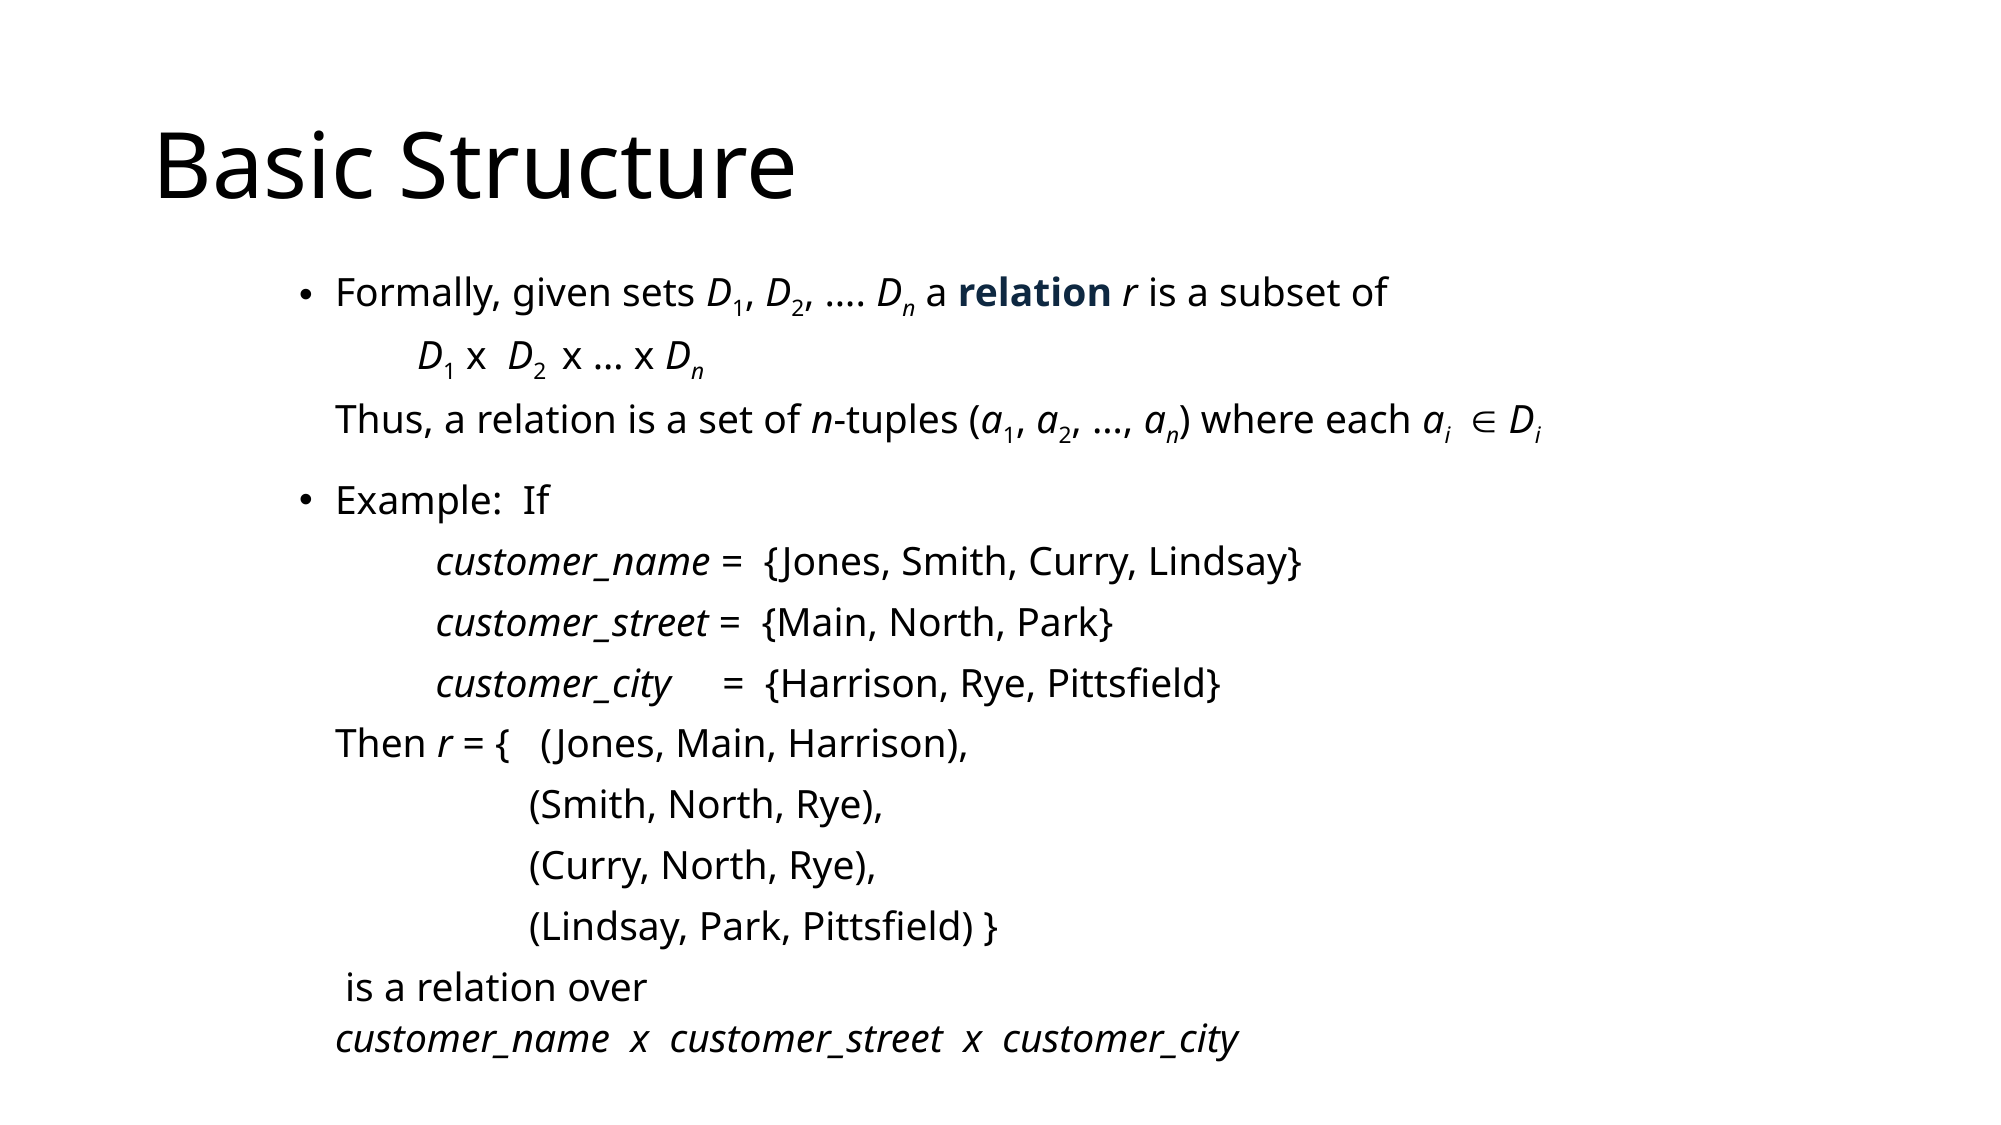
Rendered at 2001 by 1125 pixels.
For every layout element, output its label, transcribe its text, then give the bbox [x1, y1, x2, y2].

list Formally, given sets D1, D2, …. Dn a relation r is a subset of D1 x D2 x … x Dn Thus, a relation is a set of n-tuples (a1, a2, …, an) where each ai  Di Example: If customer_name = {Jones, Smith, Curry, Lindsay} customer_street = {Main, North, Park} customer_city = {Harrison, Rye, Pittsfield} Then r = { (Jones, Main, Harrison), (Smith, North, Rye), (Curry, North, Rye), (Lindsay, Park, Pittsfield) } is a relation over customer_name x customer_street x customer_city [284, 249, 1619, 1083]
title Basic Structure [137, 59, 1863, 278]
